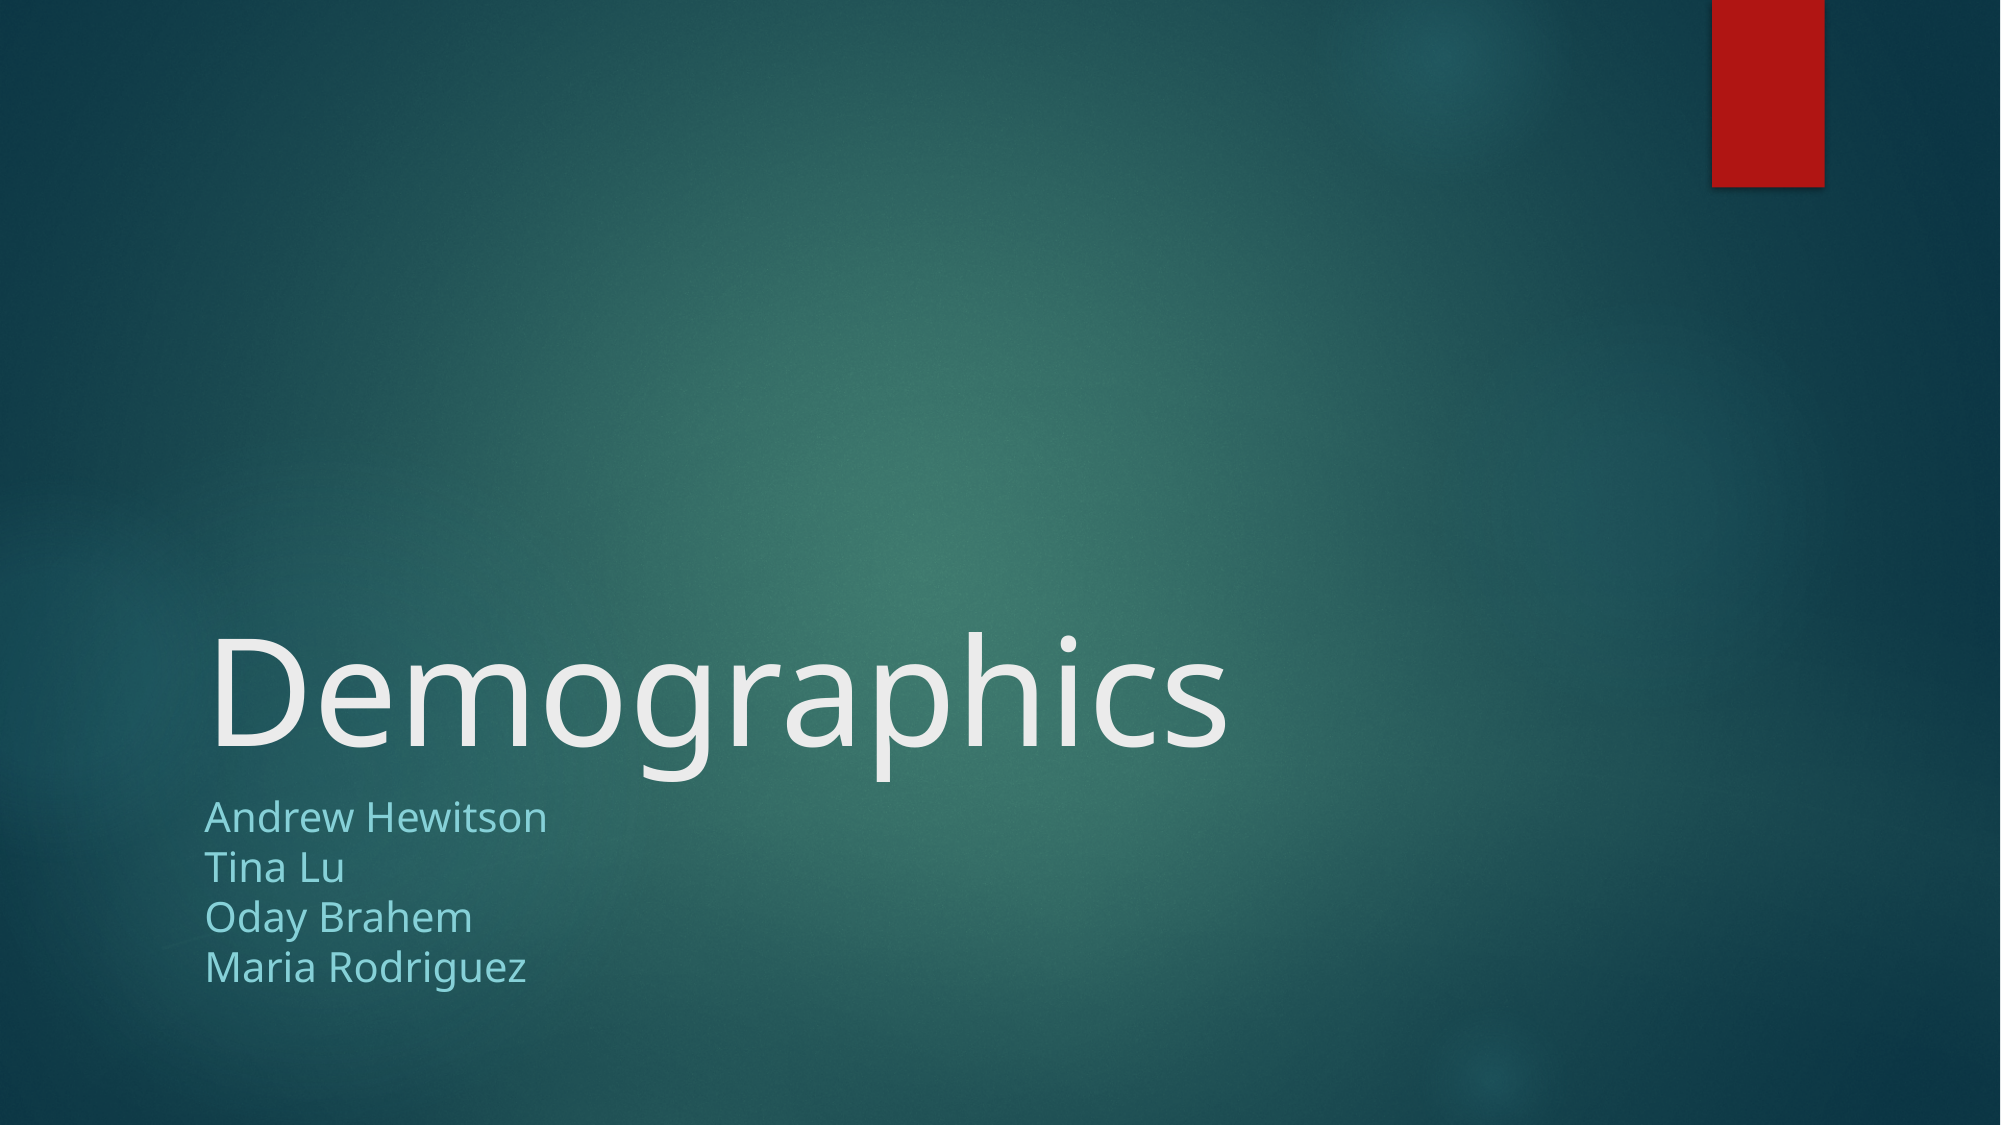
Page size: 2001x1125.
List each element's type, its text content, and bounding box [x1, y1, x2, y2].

subtitle Andrew Hewitson Tina Lu Oday Brahem Maria Rodriguez [189, 783, 1638, 1023]
title Demographics [189, 237, 1638, 783]
picture [0, 0, 2001, 1125]
